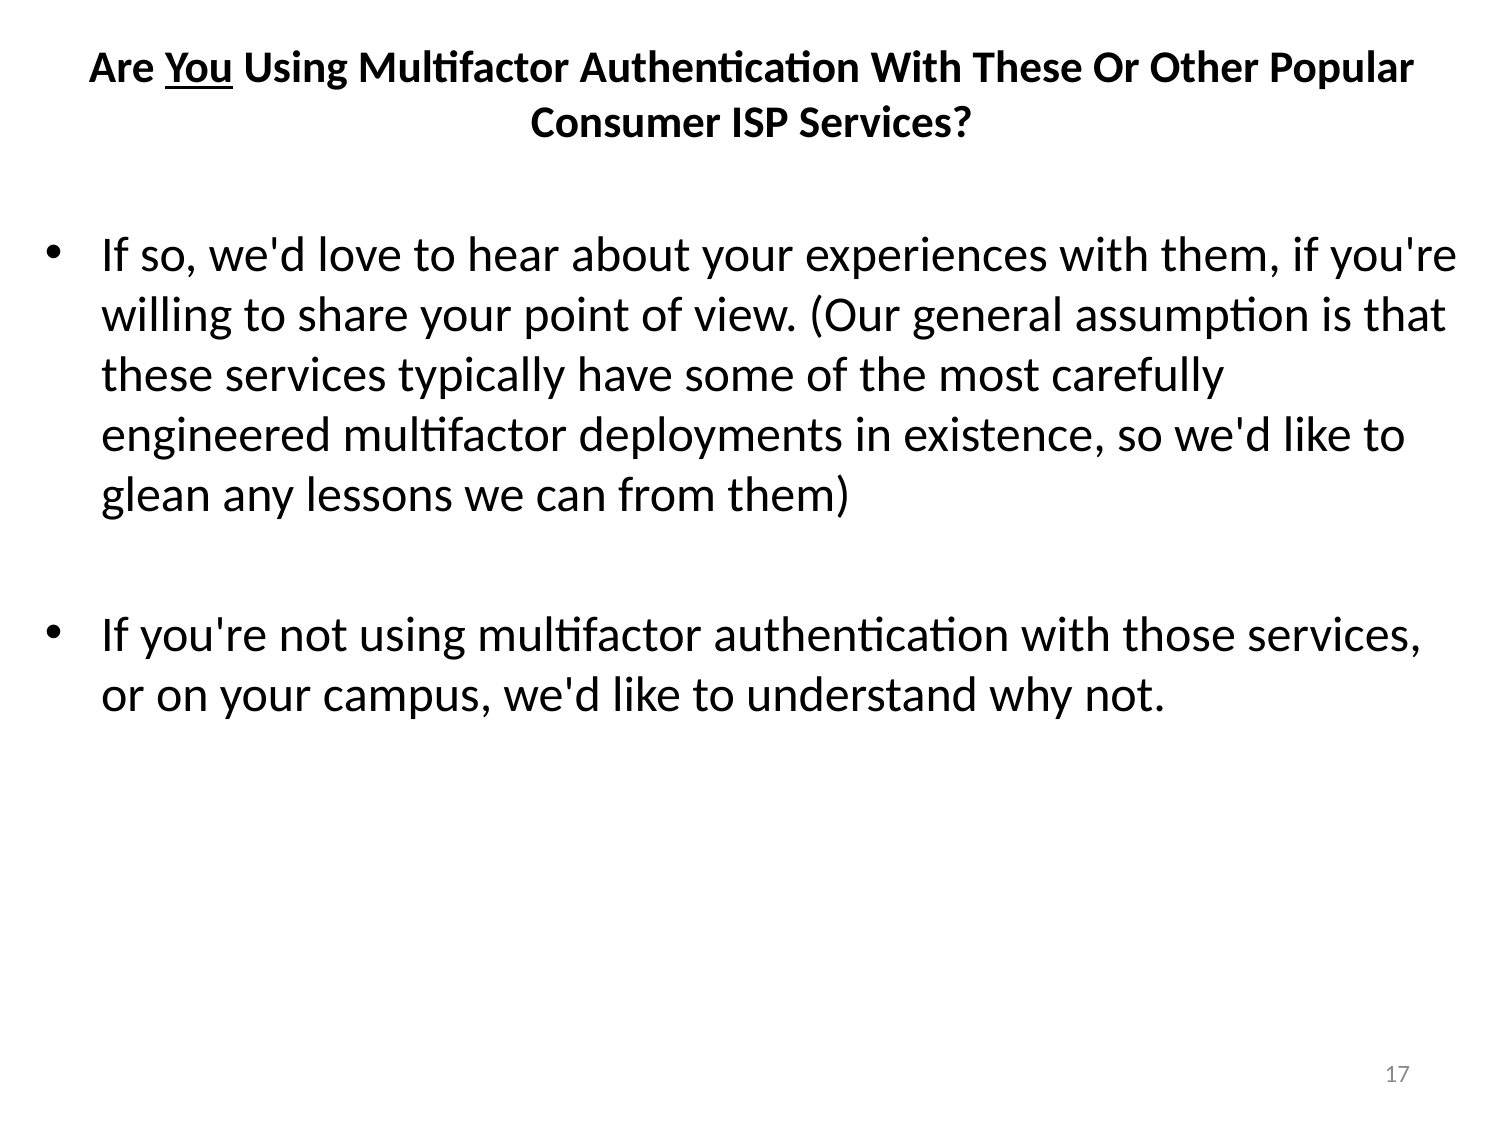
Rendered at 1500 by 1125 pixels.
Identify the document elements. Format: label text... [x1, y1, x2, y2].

slide_number 17 [1074, 1042, 1425, 1103]
list If so, we'd love to hear about your experiences with them, if you're willing to share your point of view. (Our general assumption is that these services typically have some of the most carefully engineered multifactor deployments in existence, so we'd like to glean any lessons we can from them) If you're not using multifactor authentication with those services, or on your campus, we'd like to understand why not. [29, 213, 1475, 1077]
title Are You Using Multifactor Authentication With These Or Other Popular Consumer ISP Services? [29, 29, 1475, 154]
